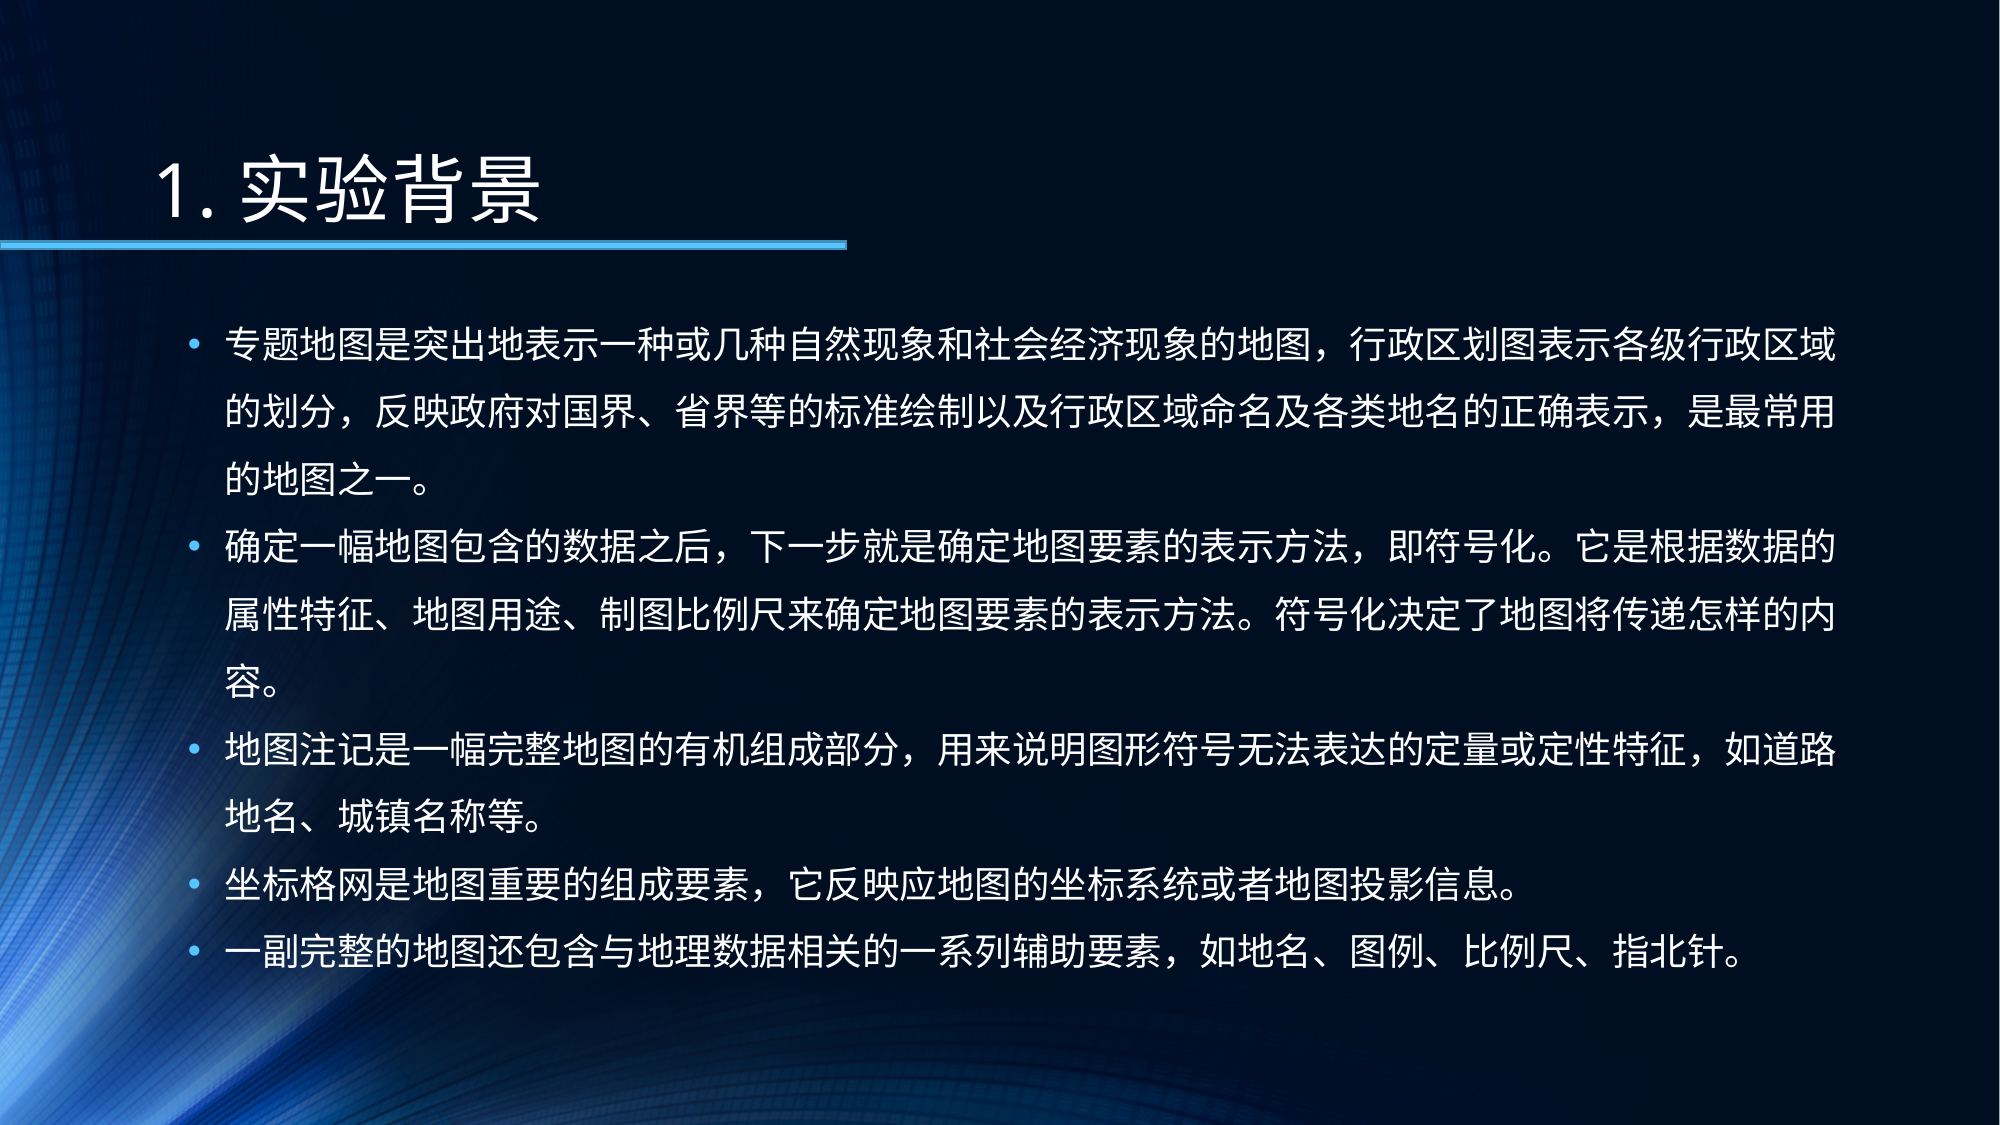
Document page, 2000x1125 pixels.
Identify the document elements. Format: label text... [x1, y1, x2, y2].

list 专题地图是突出地表示一种或几种自然现象和社会经济现象的地图，行政区划图表示各级行政区域的划分，反映政府对国界、省界等的标准绘制以及行政区域命名及各类地名的正确表示，是最常用的地图之一。 确定一幅地图包含的数据之后，下一步就是确定地图要素的表示方法，即符号化。它是根据数据的属性特征、地图用途、制图比例尺来确定地图要素的表示方法。符号化决定了地图将传递怎样的内容。 地图注记是一幅完整地图的有机组成部分，用来说明图形符号无法表达的定量或定性特征，如道路地名、城镇名称等。 坐标格网是地图重要的组成要素，它反映应地图的坐标系统或者地图投影信息。 一副完整的地图还包含与地理数据相关的一系列辅助要素，如地名、图例、比例尺、指北针。 [172, 290, 1874, 1047]
picture [0, 0, 2000, 1125]
title 1.实验背景 [137, 16, 1638, 242]
